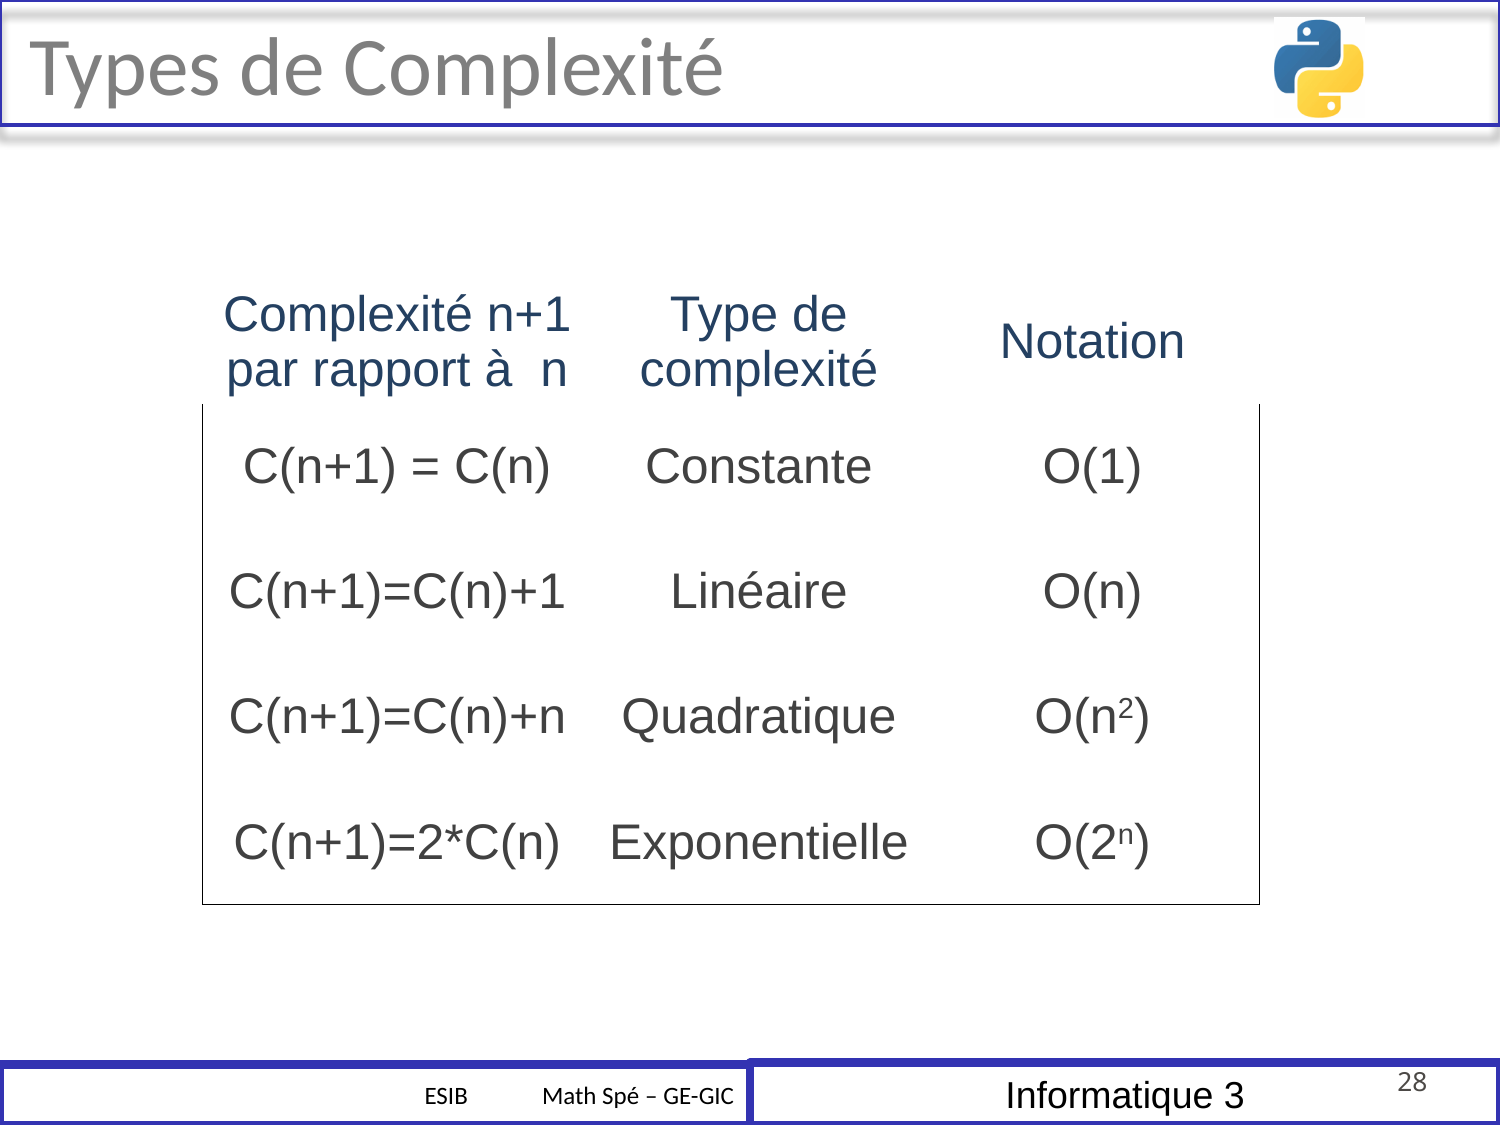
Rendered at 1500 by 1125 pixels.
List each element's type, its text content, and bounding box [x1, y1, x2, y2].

table_cell Exponentielle [592, 779, 926, 904]
table_cell C(n+1)=C(n)+n [203, 654, 592, 779]
table_cell O(n2) [926, 654, 1259, 779]
table_cell Quadratique [592, 654, 926, 779]
table_header Type de complexité [592, 279, 926, 404]
table_cell Constante [592, 404, 926, 529]
table_header Notation [926, 279, 1260, 404]
table_header Complexité n+1 par rapport à n [203, 279, 592, 404]
title Types de Complexité [0, 0, 1463, 125]
table_cell C(n+1) = C(n) [203, 404, 592, 529]
slide_number 28 [1325, 1065, 1500, 1125]
table_cell C(n+1)=C(n)+1 [203, 529, 592, 654]
table_cell O(1) [926, 404, 1259, 529]
table_cell Linéaire [592, 529, 926, 654]
table_cell O(n) [926, 529, 1259, 654]
table_cell O(2n) [926, 779, 1259, 904]
table_cell C(n+1)=2*C(n) [203, 779, 592, 904]
